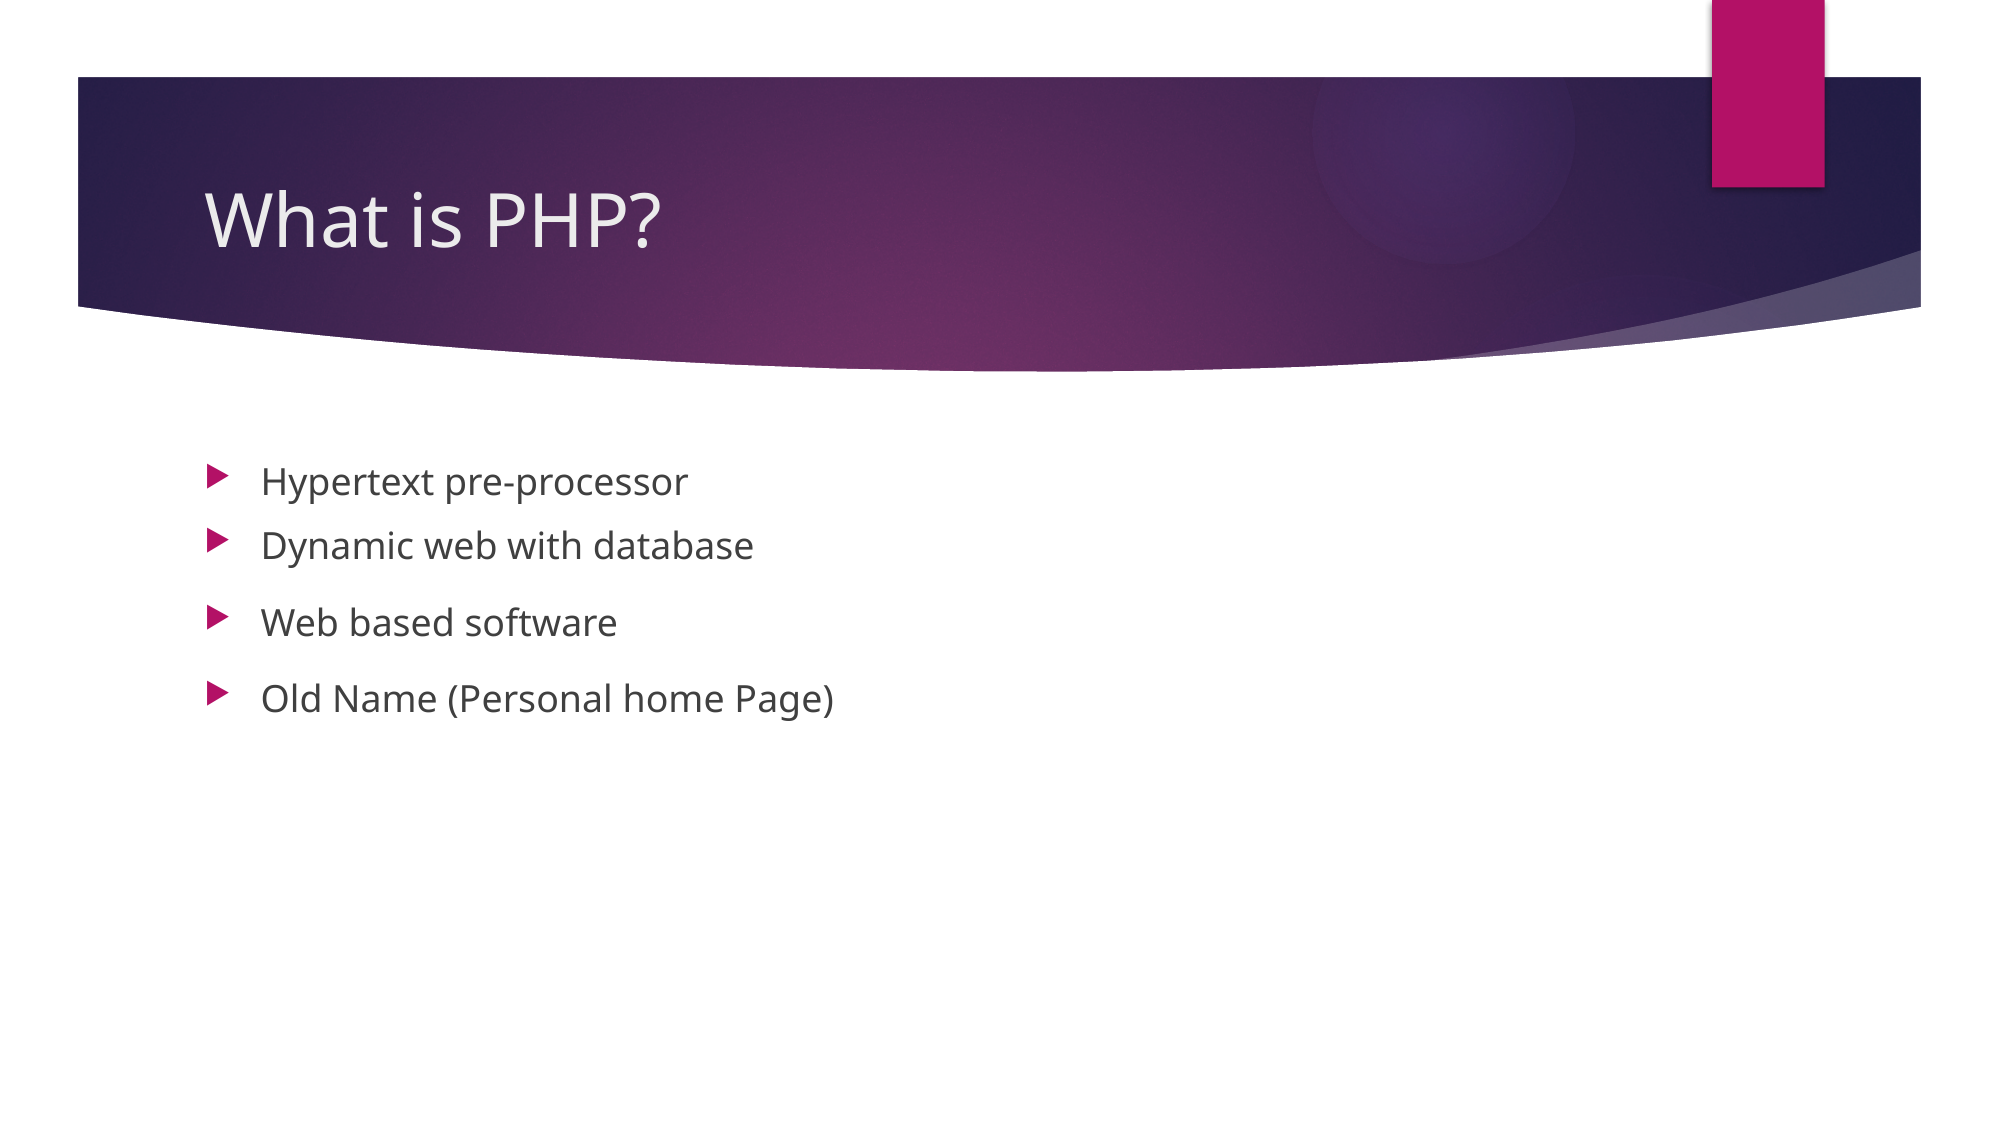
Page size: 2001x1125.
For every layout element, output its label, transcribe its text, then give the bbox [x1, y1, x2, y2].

list Dynamic web with database [189, 514, 981, 579]
list Web based software [189, 591, 981, 655]
list Hypertext pre-processor [189, 450, 981, 514]
title What is PHP? [189, 159, 1627, 276]
list Old Name (Personal home Page) [189, 667, 981, 731]
